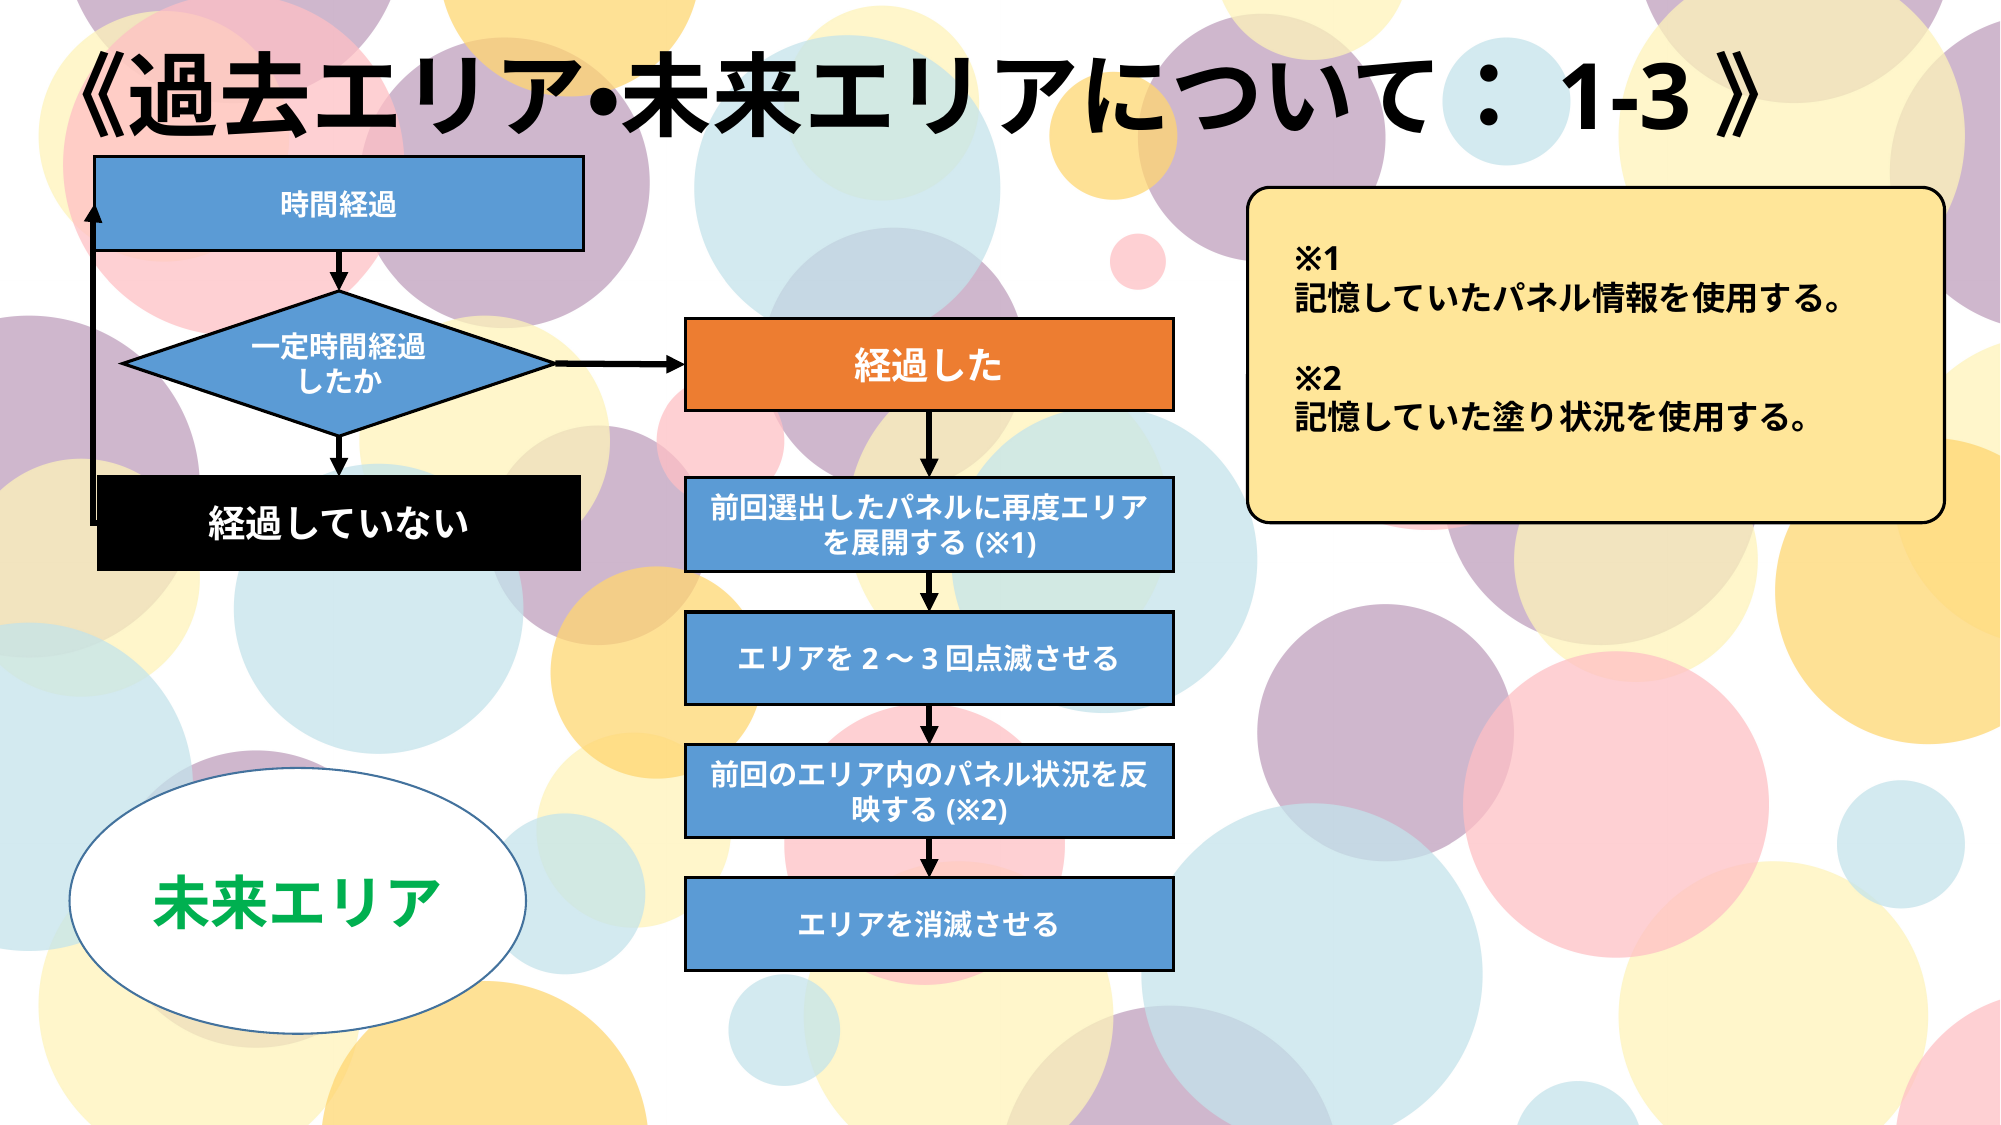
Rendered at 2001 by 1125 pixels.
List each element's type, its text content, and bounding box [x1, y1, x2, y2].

text_box ※1 記憶していたパネル情報を使用する。 ※2 記憶していた塗り状況を使用する。 [1279, 229, 1874, 445]
text_box 未来エリア [68, 766, 528, 1035]
text_box エリアを2～3回点滅させる [684, 611, 1175, 705]
text_box 経過していない [98, 476, 580, 570]
text_box 一定時間経過したか [119, 290, 555, 437]
text_box 前回のエリア内のパネル状況を反映する(※2) [684, 744, 1175, 838]
text_box 前回選出したパネルに再度エリアを展開する(※1) [684, 476, 1175, 572]
text_box 時間経過 [94, 156, 584, 251]
text_box 《過去エリア・未来エリアについて：1-3》 [21, 30, 1822, 156]
text_box エリアを消滅させる [684, 877, 1175, 971]
picture [0, 0, 2001, 1125]
text_box [1246, 186, 1946, 524]
text_box 経過した [684, 317, 1175, 412]
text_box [94, 203, 99, 523]
